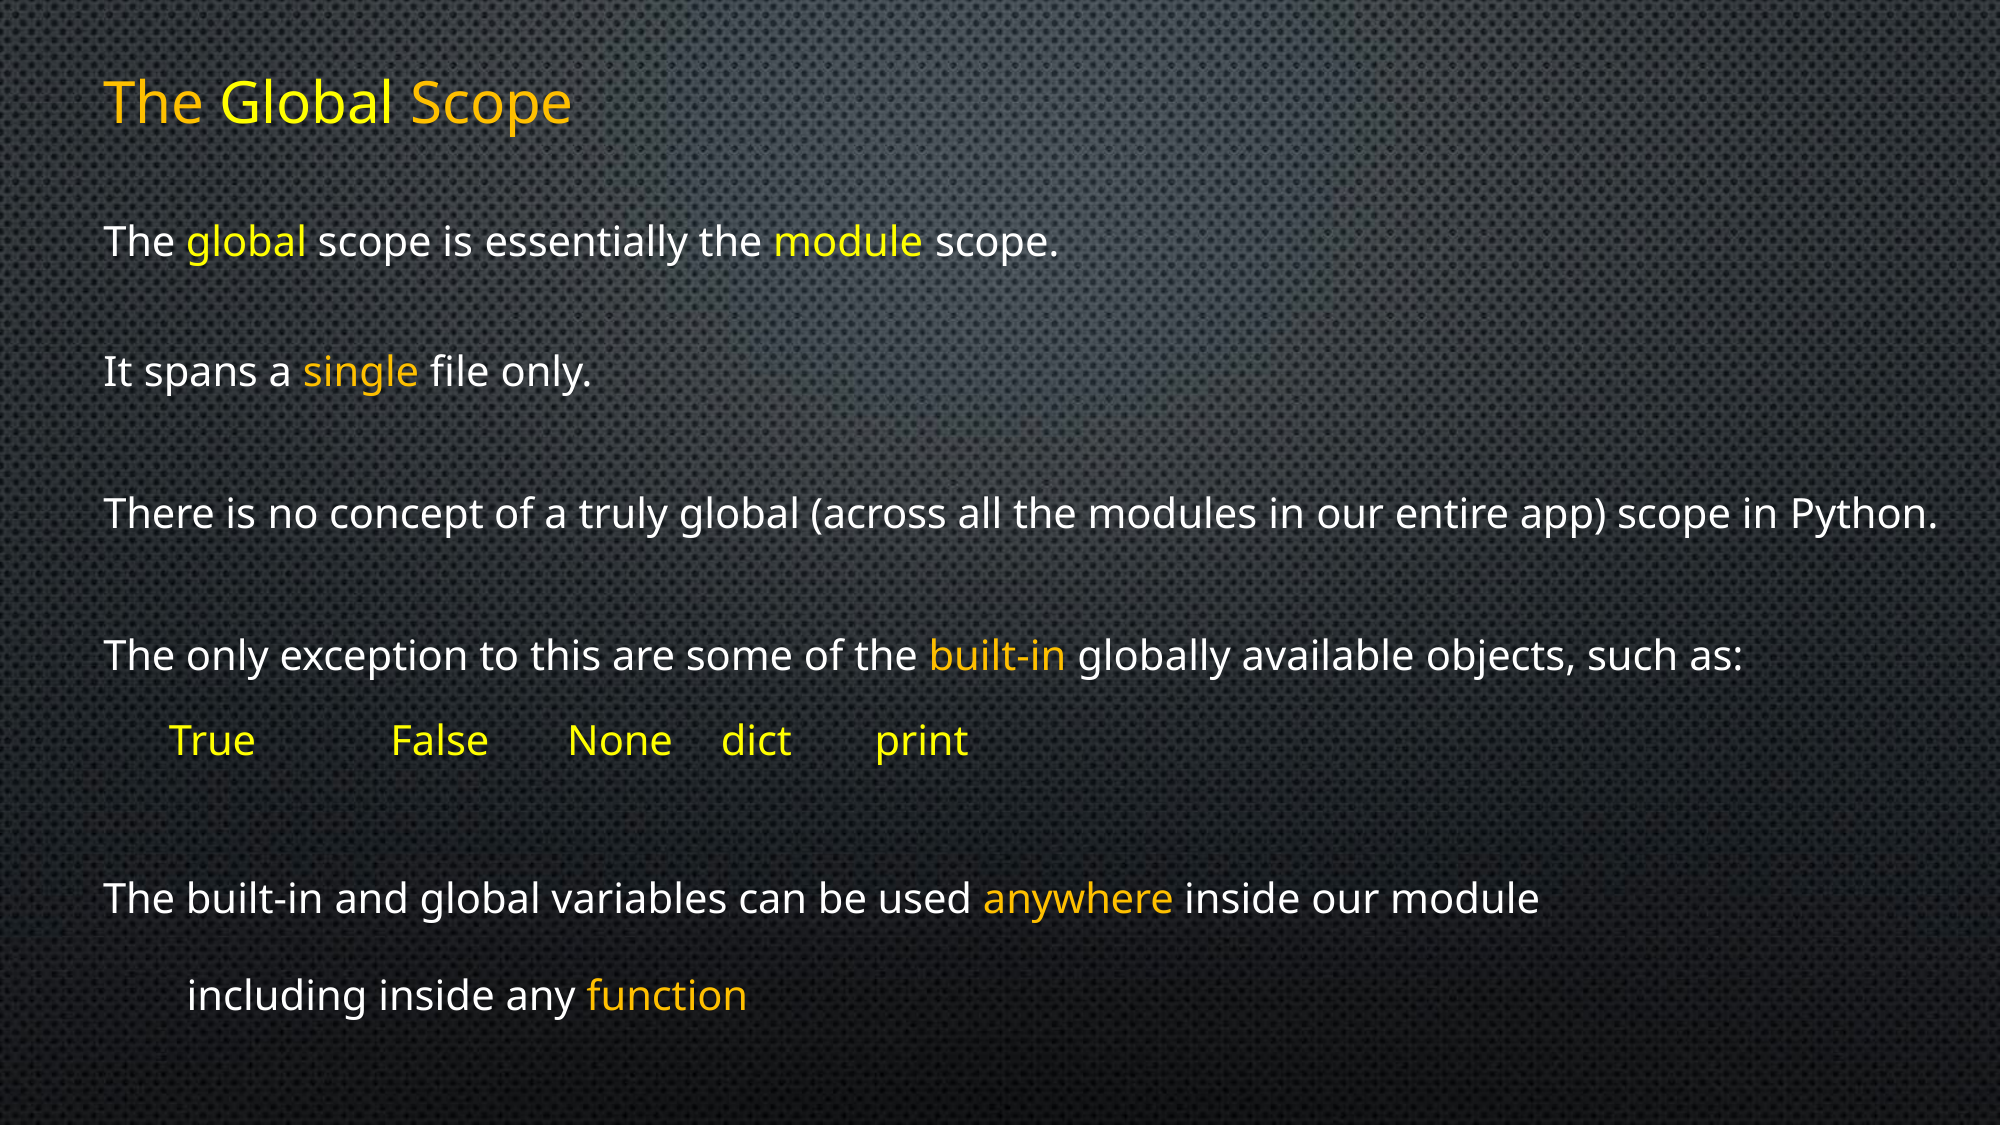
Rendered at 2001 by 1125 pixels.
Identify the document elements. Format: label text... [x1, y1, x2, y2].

title The Global Scope [101, 62, 625, 212]
text_box The global scope is essentially the module scope. It spans a single file only. There is no concept of a truly global (across all the modules in our entire app) scope in Python. The only exception to this are some of the built-in globally available objects, such as: True False None dict print The built-in and global variables can be used anywhere inside our module including inside any function [101, 212, 1989, 1019]
picture [0, 0, 2000, 1125]
